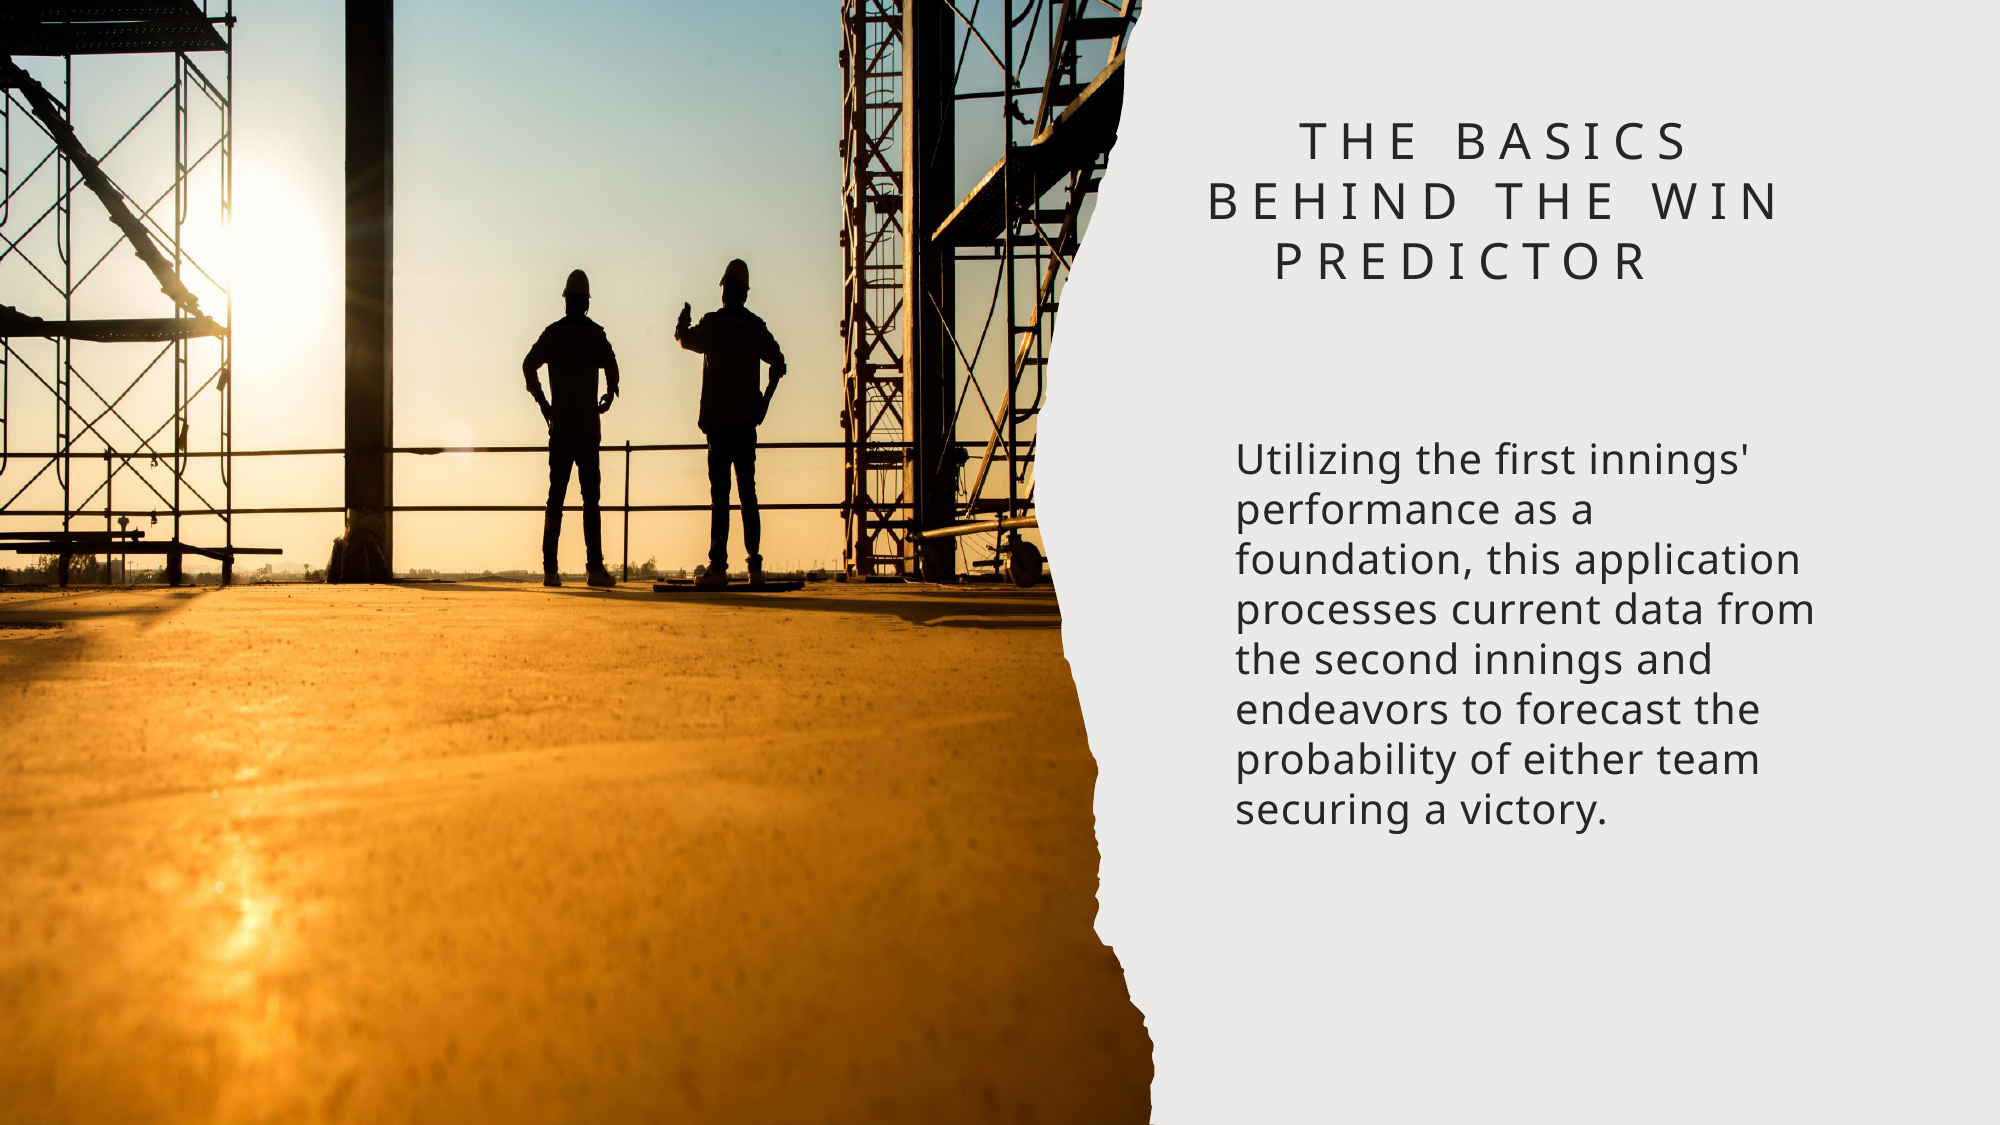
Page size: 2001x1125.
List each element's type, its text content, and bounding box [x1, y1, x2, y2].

picture [0, 0, 1155, 1125]
list Utilizing the first innings' performance as a foundation, this application processes current data from the second innings and endeavors to forecast the probability of either team securing a victory. [1220, 424, 1858, 1099]
text_box [1155, 0, 2000, 1125]
title The Basics behind the win predictor [1175, 99, 1822, 300]
